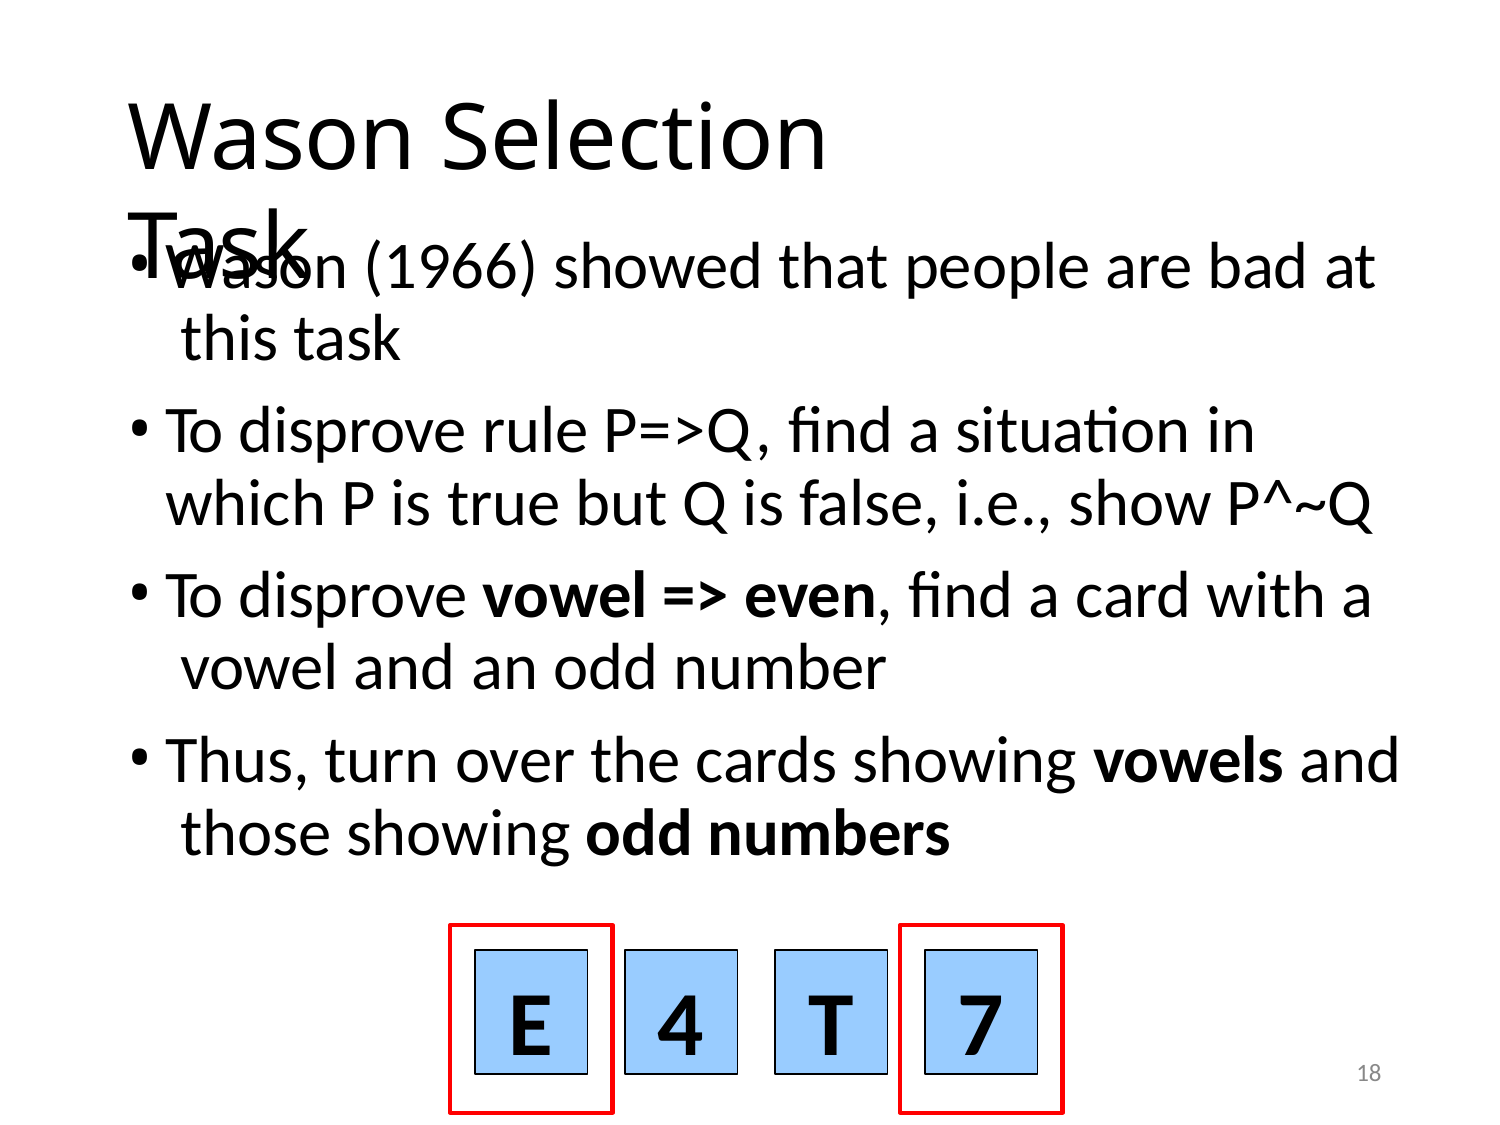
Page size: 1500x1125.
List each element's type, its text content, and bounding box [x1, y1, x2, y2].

text_box 4 [624, 949, 738, 1075]
text_box [450, 925, 613, 1113]
text_box 18 [1354, 1060, 1384, 1087]
title Wason Selection Task [125, 75, 918, 218]
text_box T [774, 949, 888, 1075]
text_box [900, 925, 1063, 1113]
text_box Wason (1966) showed that people are bad at this task To disprove rule P=>Q, find a situation in which P is true but Q is false, i.e., show P^~Q To disprove vowel => even, find a card with a vowel and an odd number Thus, turn over the cards showing vowels and those showing odd numbers [125, 218, 1410, 869]
